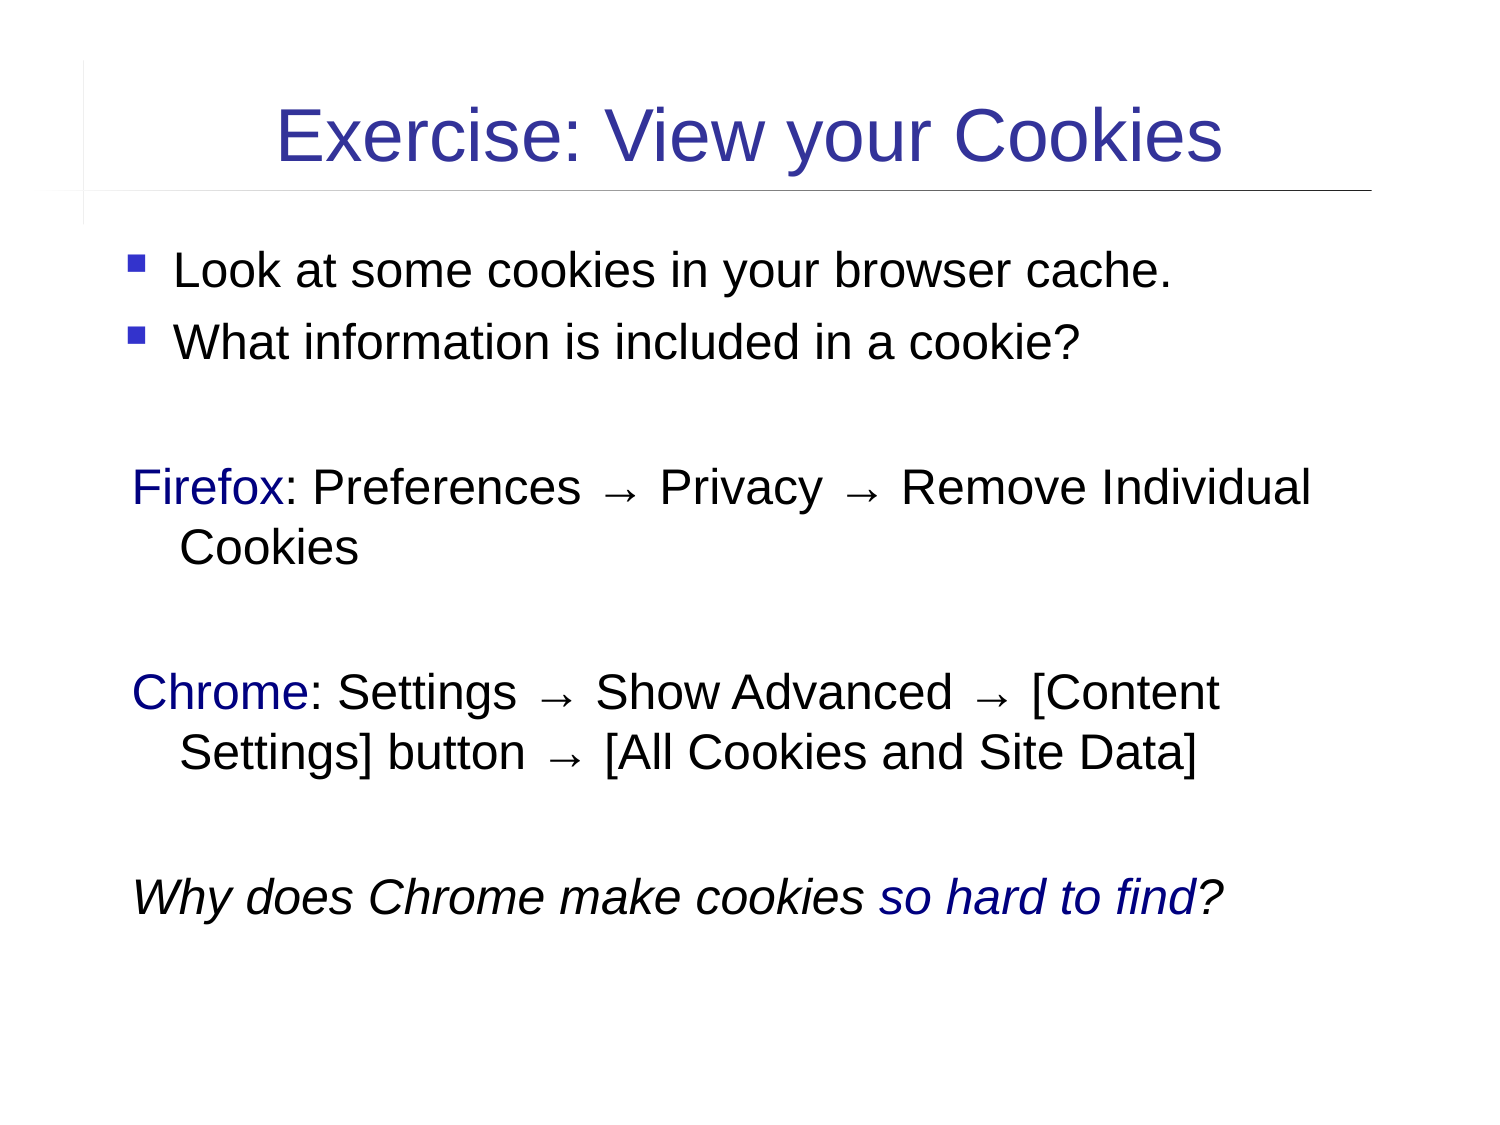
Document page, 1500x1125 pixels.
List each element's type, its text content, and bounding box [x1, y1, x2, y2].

text_box Exercise: View your Cookies [100, 42, 1400, 185]
text_box Look at some cookies in your browser cache. What information is included in a cookie? Firefox: Preferences → Privacy → Remove Individual Cookies Chrome: Settings → Show Advanced → [Content Settings] button → [All Cookies and Site Data] Why does Chrome make cookies so hard to find? [110, 229, 1410, 962]
